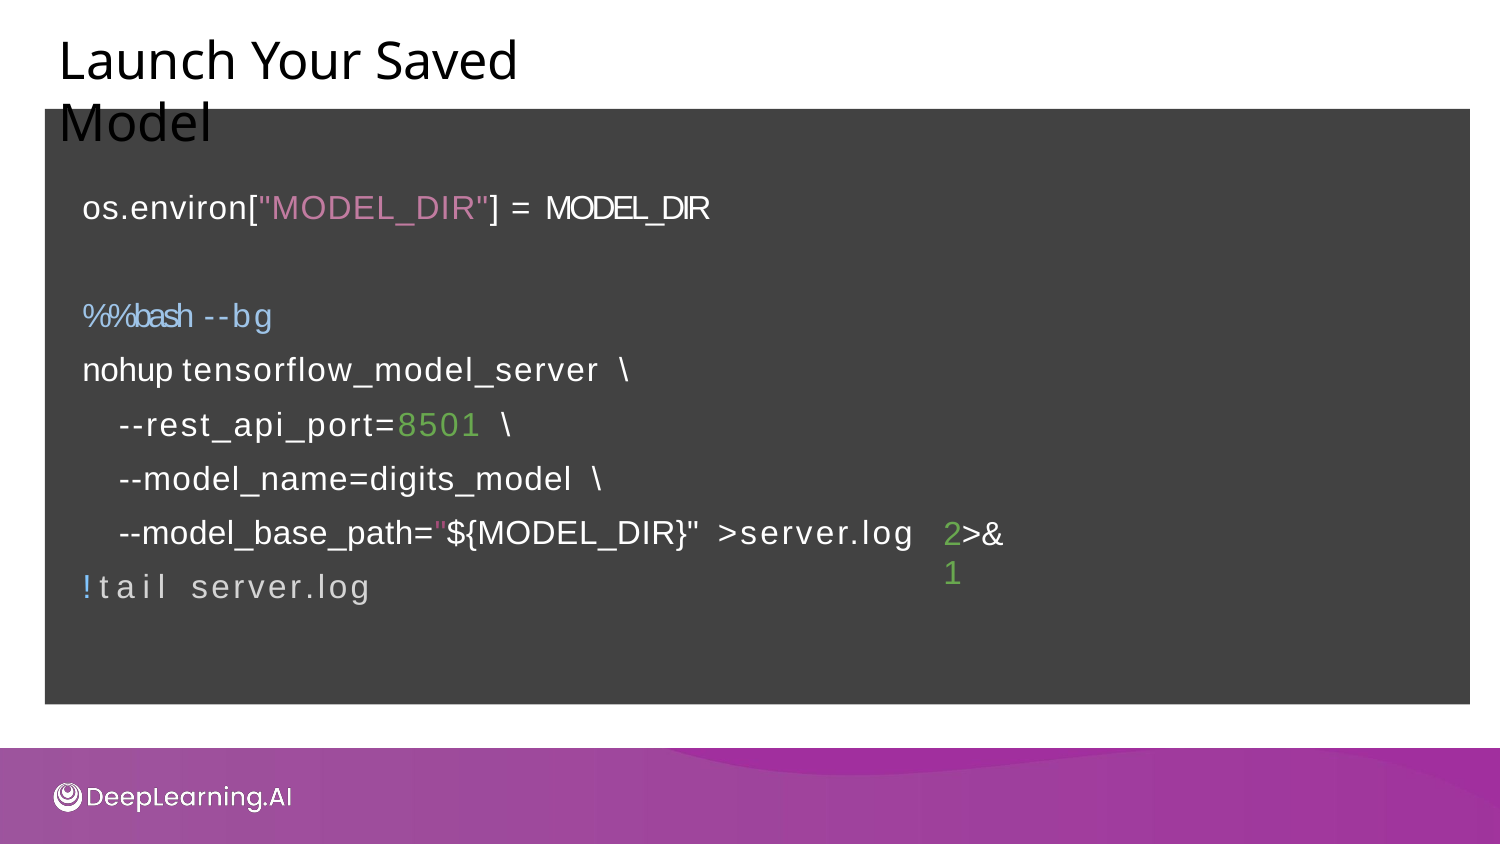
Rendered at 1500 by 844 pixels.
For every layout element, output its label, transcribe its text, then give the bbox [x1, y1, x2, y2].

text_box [0, 748, 1500, 844]
text_box [44, 108, 1470, 705]
text_box os.environ["MODEL_DIR"] = MODEL_DIR [80, 183, 726, 226]
text_box 2>&1 [941, 509, 1019, 592]
title Launch Your Saved Model [56, 24, 651, 169]
text_box %%bash --bg nohup tensorflow_model_server \ --rest_api_port=8501 \ --model_name=digits_model \ --model_base_path="${MODEL_DIR}" >server.log !tail server.log [80, 278, 927, 606]
